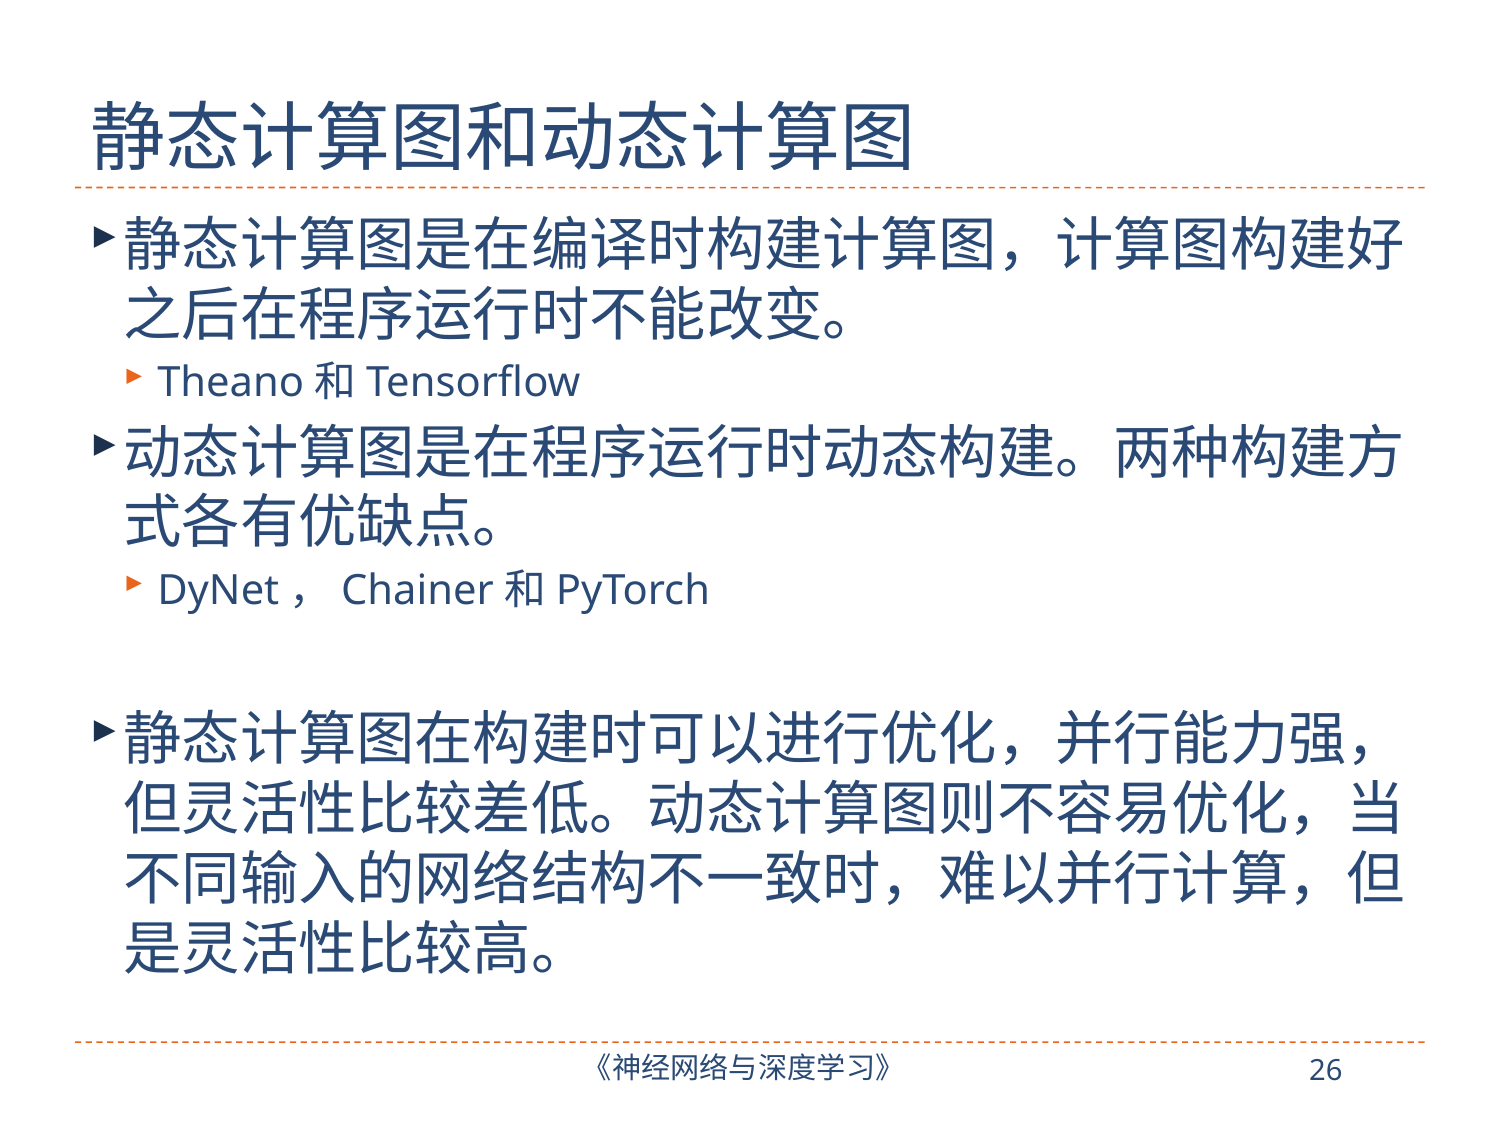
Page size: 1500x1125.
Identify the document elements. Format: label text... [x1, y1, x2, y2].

title 静态计算图和动态计算图 [75, 24, 1425, 188]
list 静态计算图是在编译时构建计算图，计算图构建好之后在程序运行时不能改变。 Theano和Tensorflow 动态计算图是在程序运行时动态构建。两种构建方式各有优缺点。 DyNet，Chainer和PyTorch 静态计算图在构建时可以进行优化，并行能力强，但灵活性比较差低。动态计算图则不容易优化，当不同输入的网络结构不一致时，难以并行计算，但是灵活性比较高。 [75, 200, 1425, 1010]
